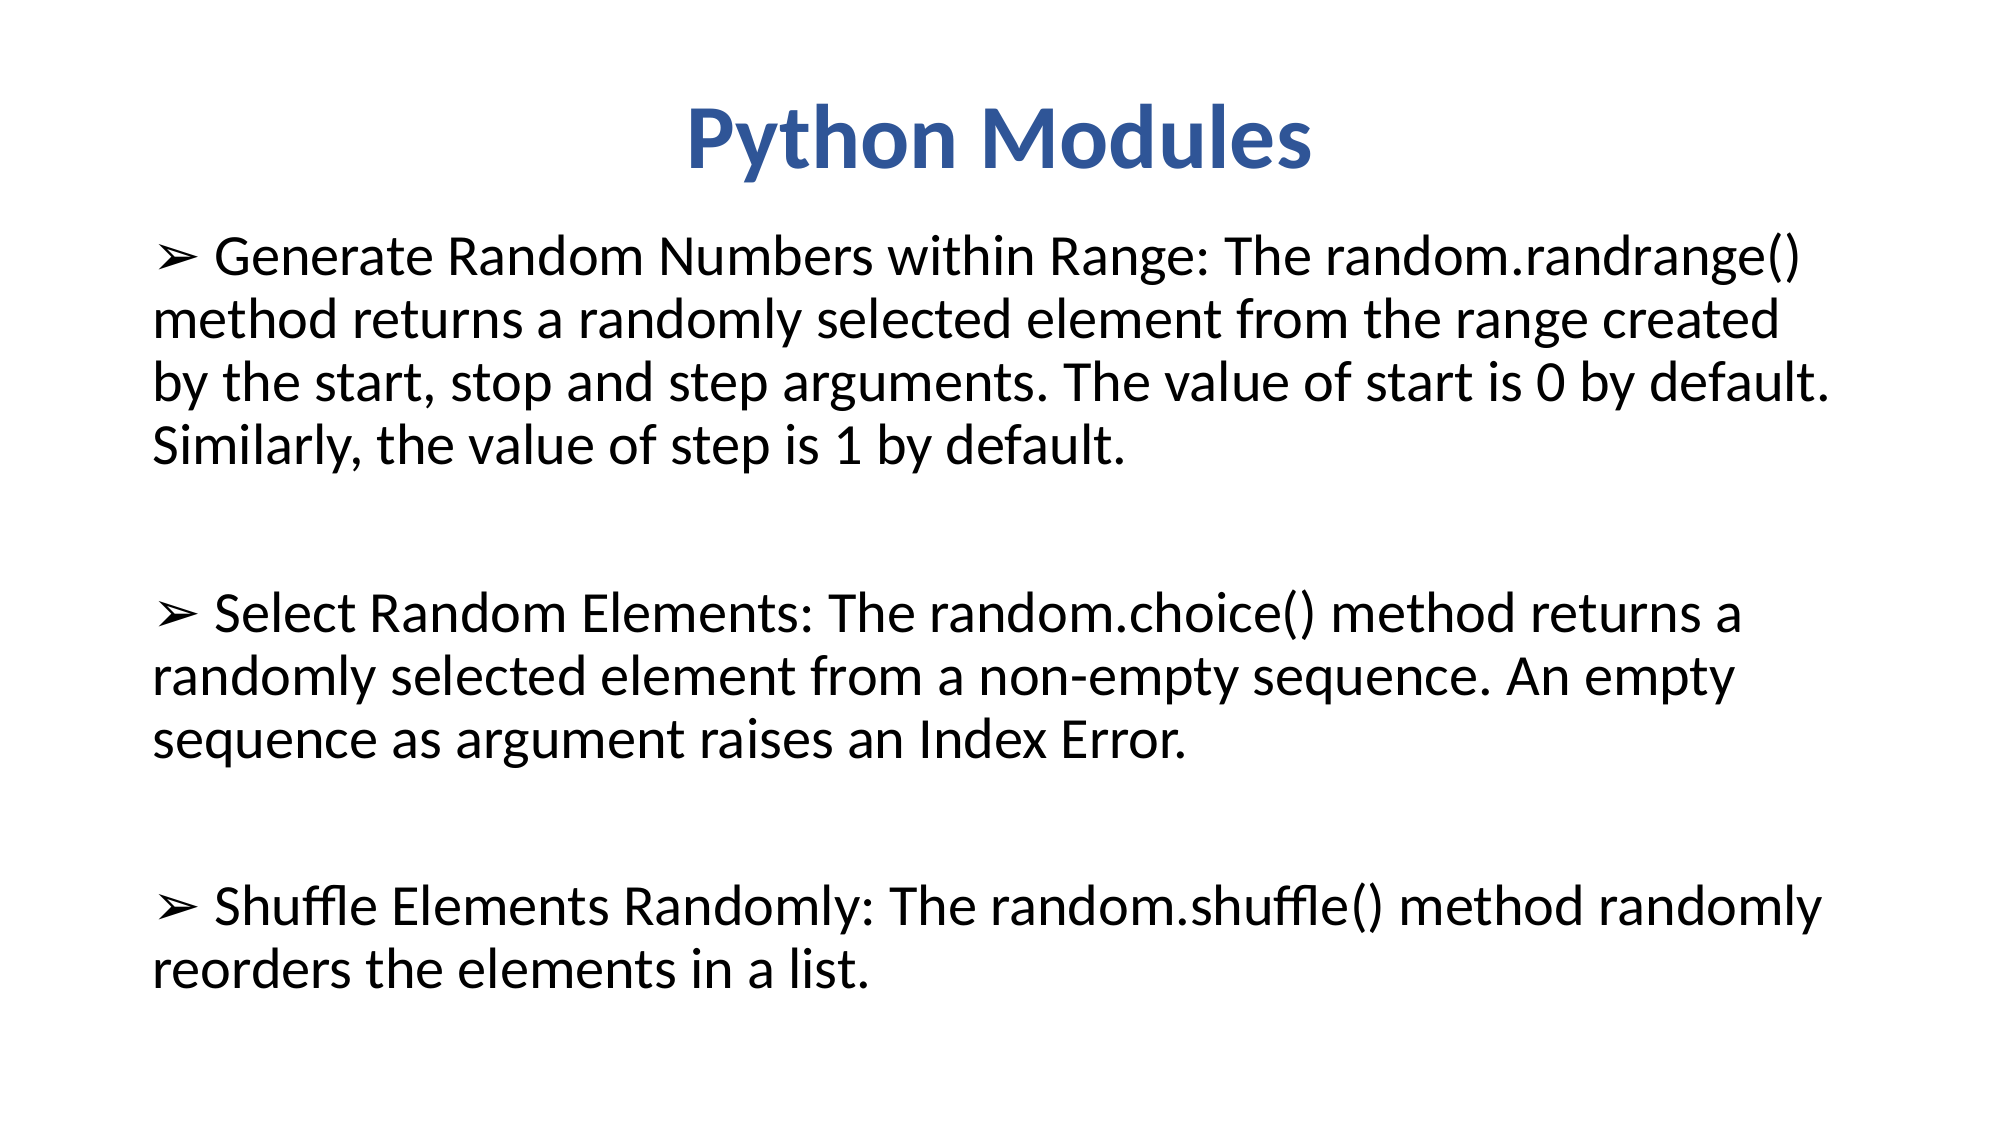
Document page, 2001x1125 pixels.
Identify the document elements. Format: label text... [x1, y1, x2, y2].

list ➢ Generate Random Numbers within Range: The random.randrange() method returns a randomly selected element from the range created by the start, stop and step arguments. The value of start is 0 by default. Similarly, the value of step is 1 by default. ➢ Select Random Elements: The random.choice() method returns a randomly selected element from a non-empty sequence. An empty sequence as argument raises an Index Error. ➢ Shuffle Elements Randomly: The random.shuffle() method randomly reorders the elements in a list. [137, 217, 1863, 1090]
title Python Modules [137, 59, 1863, 217]
